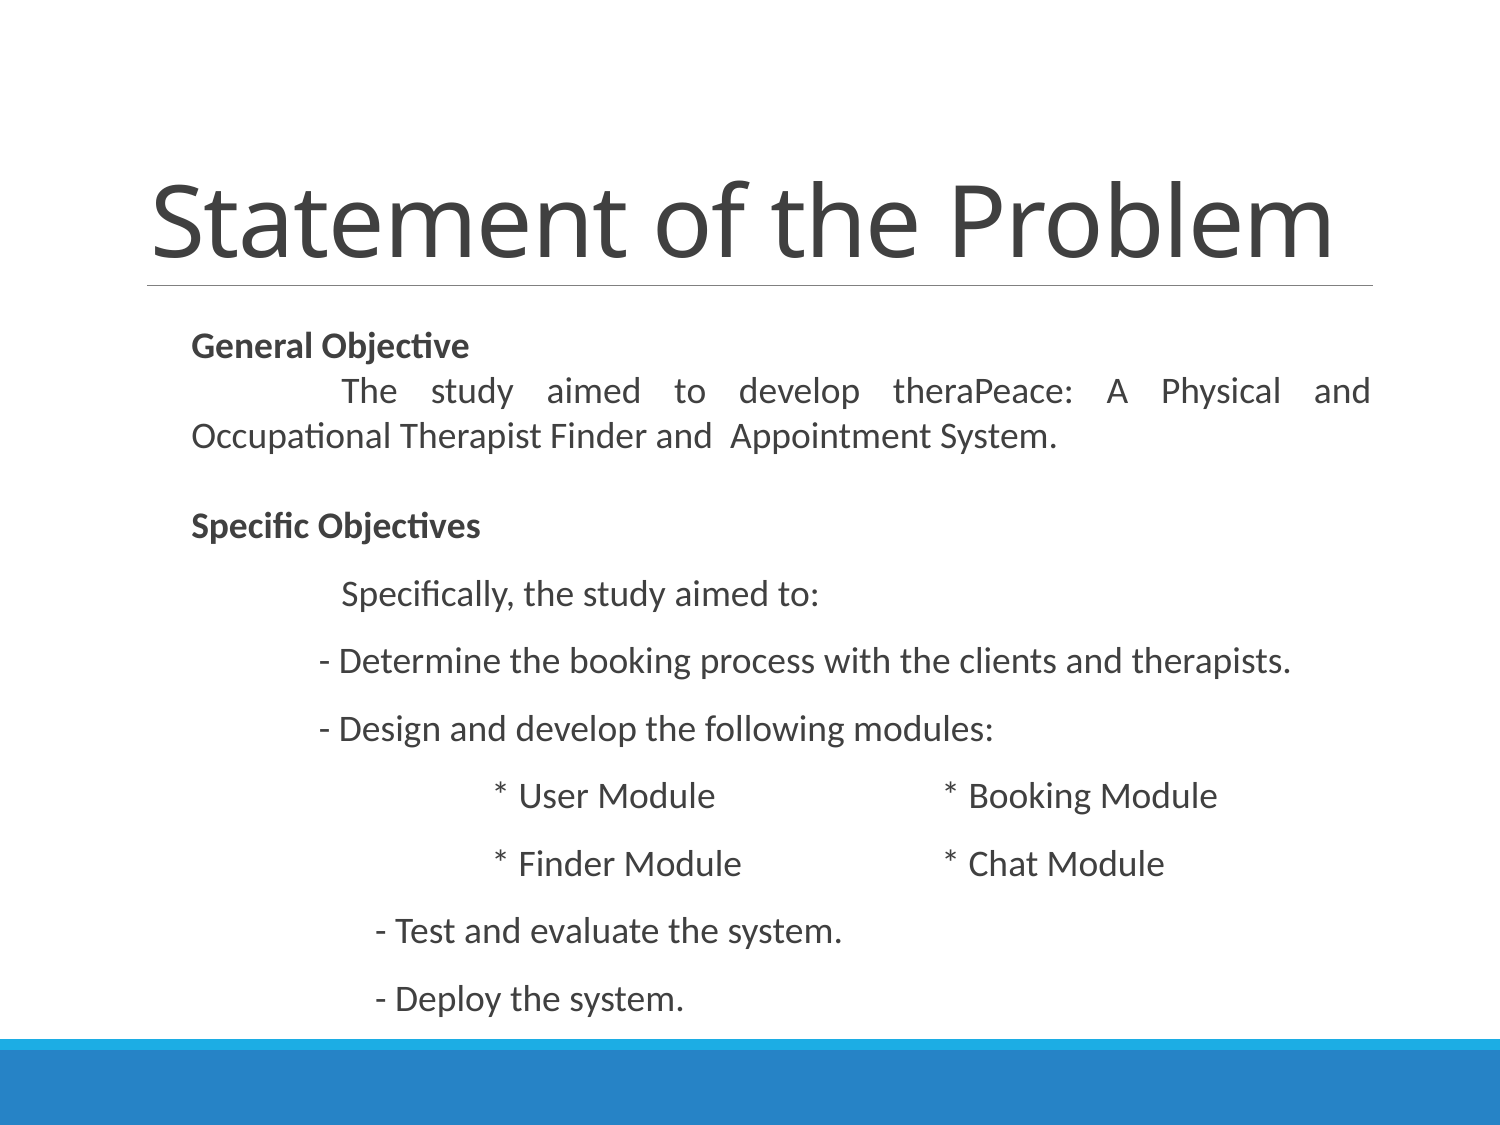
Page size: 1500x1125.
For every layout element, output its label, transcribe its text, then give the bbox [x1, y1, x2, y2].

list General Objective The study aimed to develop theraPeace: A Physical and Occupational Therapist Finder and Appointment System. Specific Objectives Specifically, the study aimed to: - Determine the booking process with the clients and therapists. - Design and develop the following modules: * User Module * Booking Module * Finder Module * Chat Module - Test and evaluate the system. - Deploy the system. [135, 313, 1373, 906]
title Statement of the Problem [135, 47, 1373, 285]
